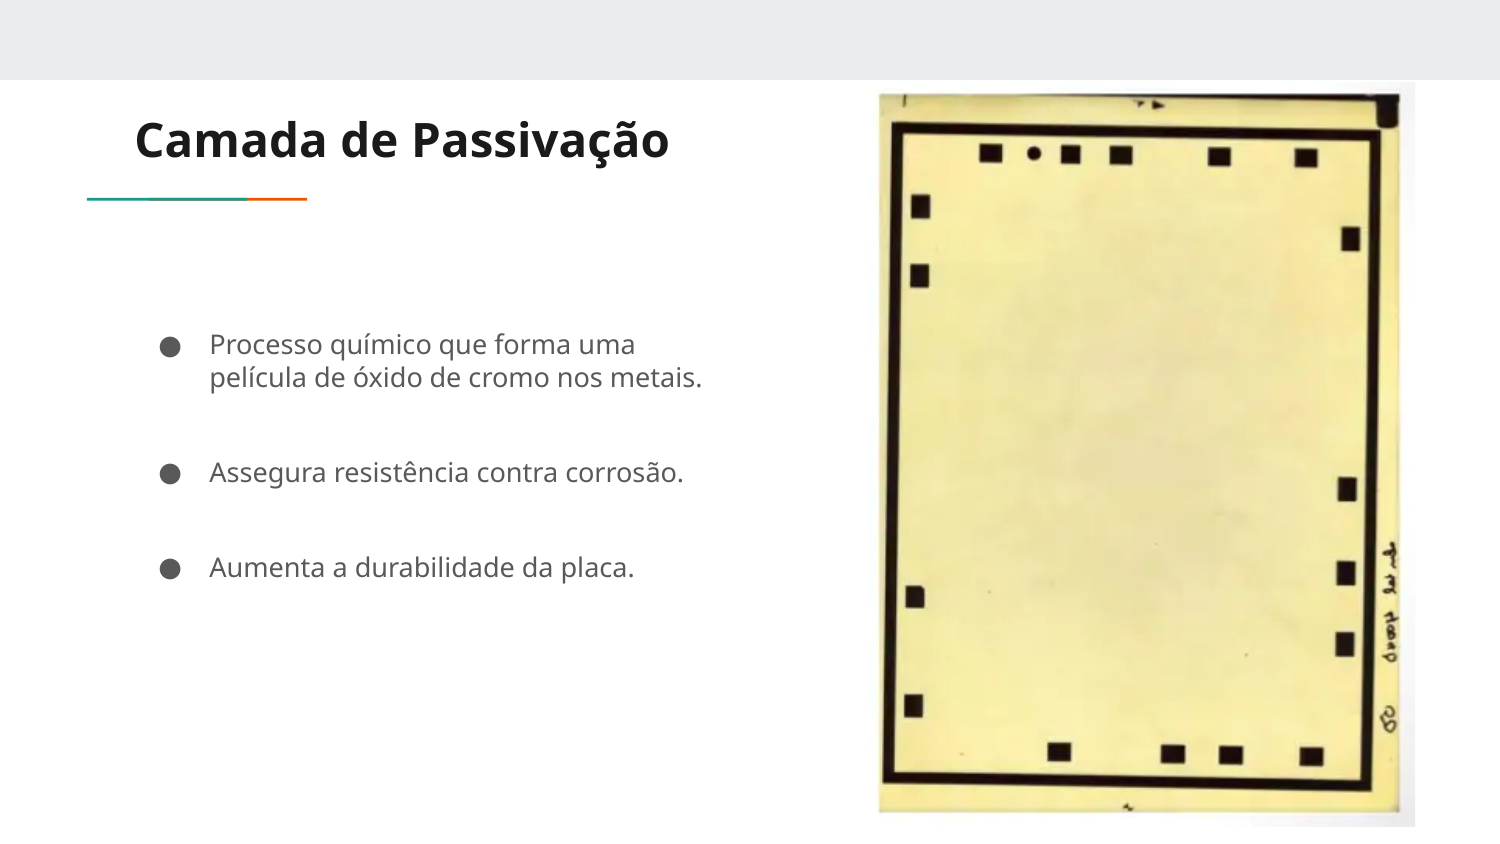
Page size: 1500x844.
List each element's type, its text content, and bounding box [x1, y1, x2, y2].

list Processo químico que forma uma película de óxido de cromo nos metais. Assegura resistência contra corrosão. Aumenta a durabilidade da placa. [119, 312, 739, 719]
picture [858, 82, 1416, 827]
title Camada de Passivação [119, 95, 853, 184]
